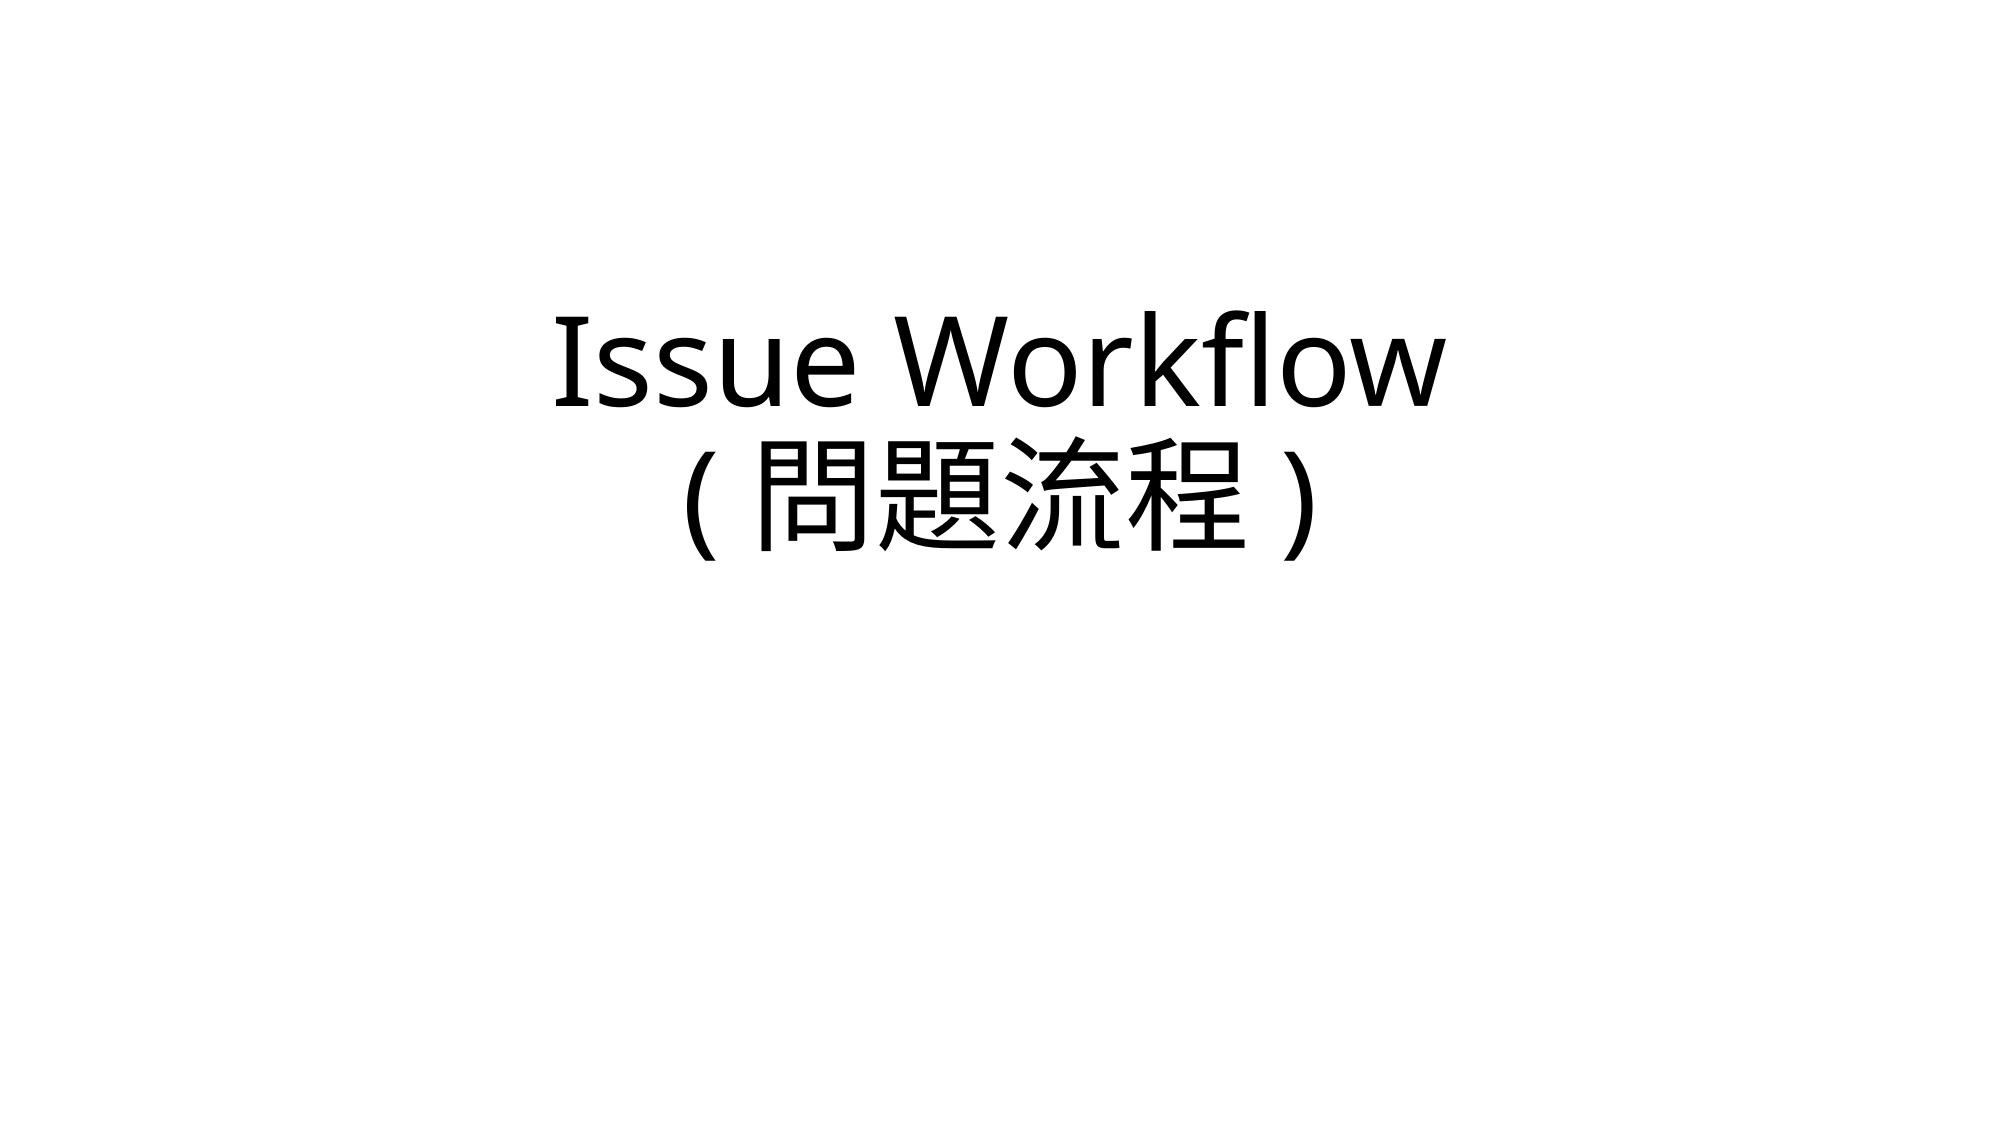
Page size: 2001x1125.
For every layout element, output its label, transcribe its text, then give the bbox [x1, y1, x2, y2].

title Issue Workflow (問題流程) [249, 184, 1750, 576]
